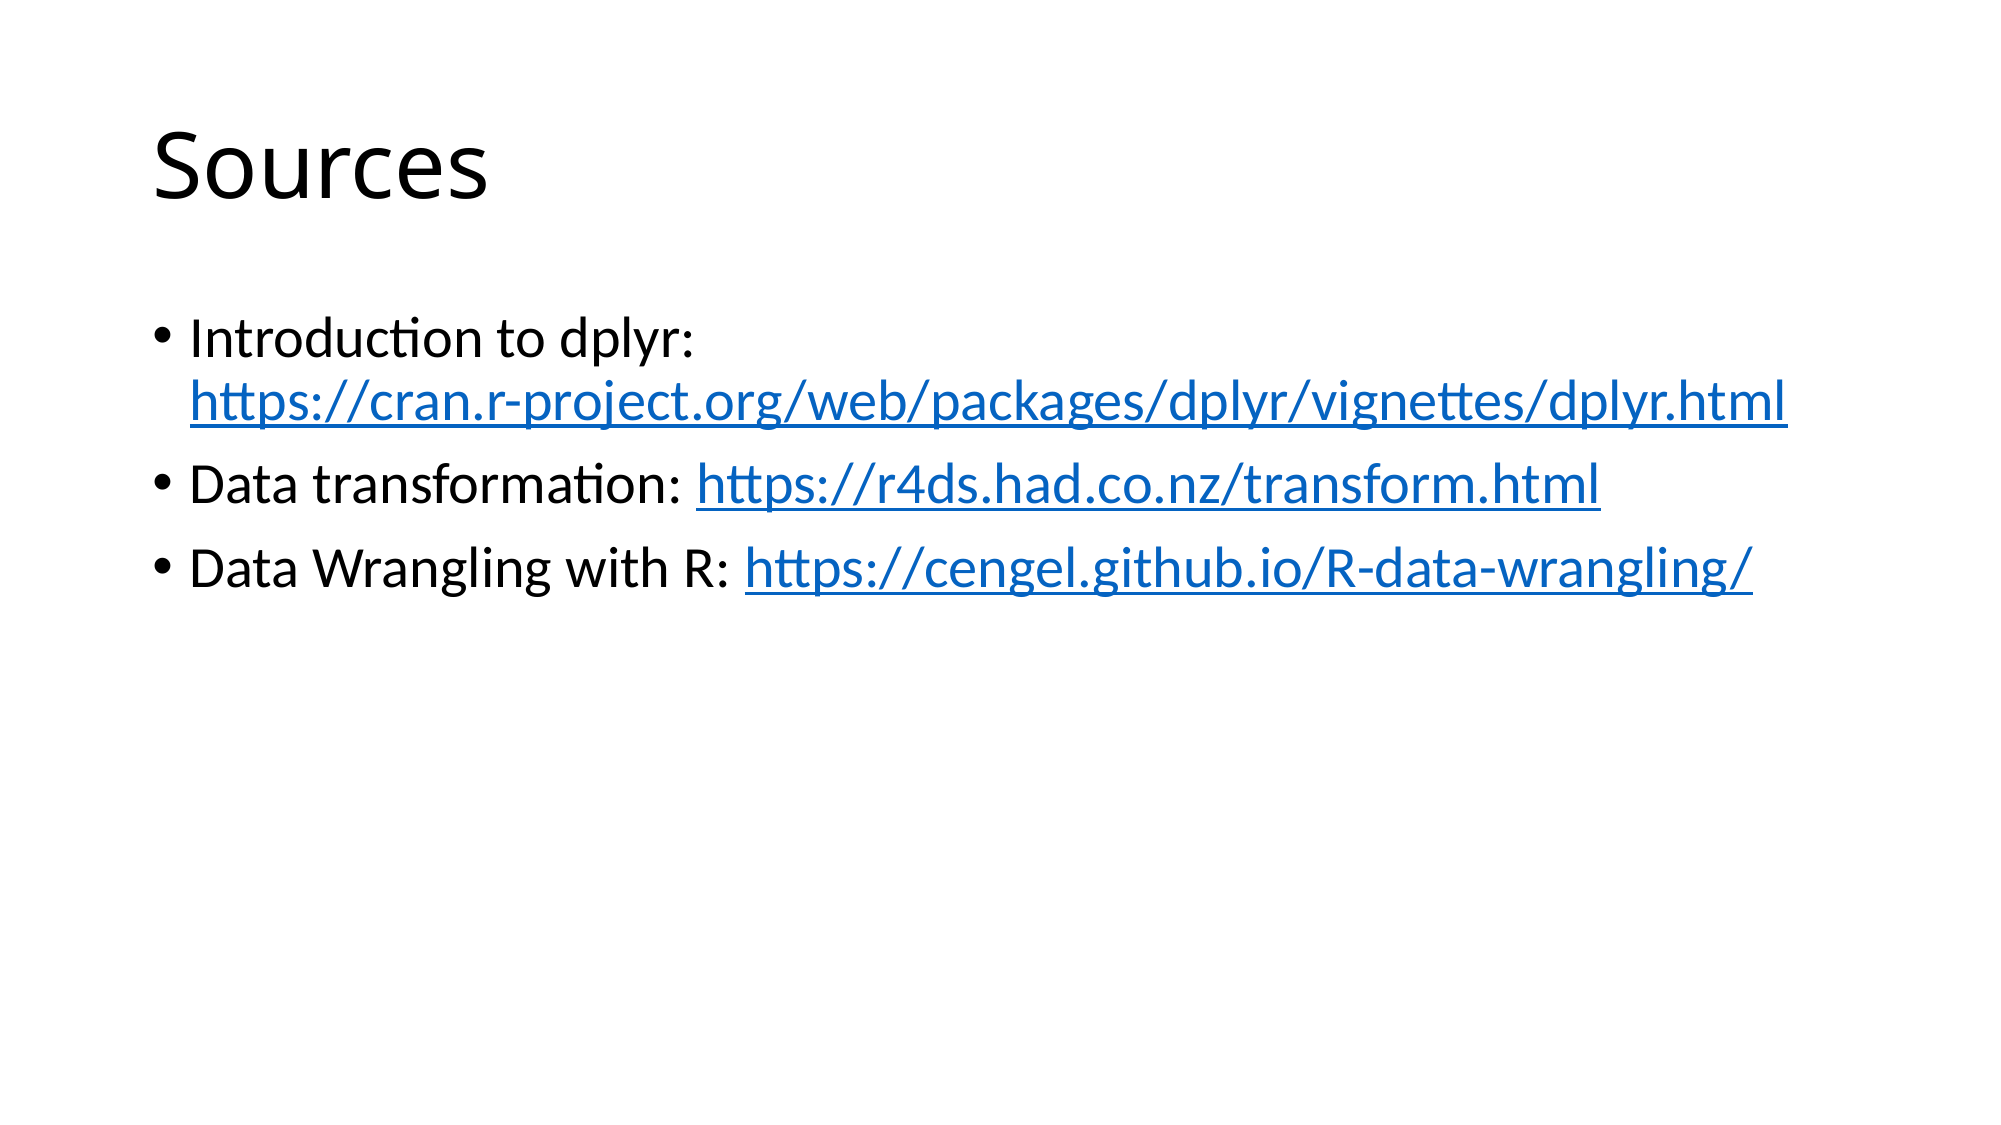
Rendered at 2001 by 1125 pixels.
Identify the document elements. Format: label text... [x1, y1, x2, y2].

title Sources [137, 59, 1863, 278]
list Introduction to dplyr: https://cran.r-project.org/web/packages/dplyr/vignettes/dplyr.html Data transformation: https://r4ds.had.co.nz/transform.html Data Wrangling with R: https://cengel.github.io/R-data-wrangling/ [137, 299, 1863, 1014]
